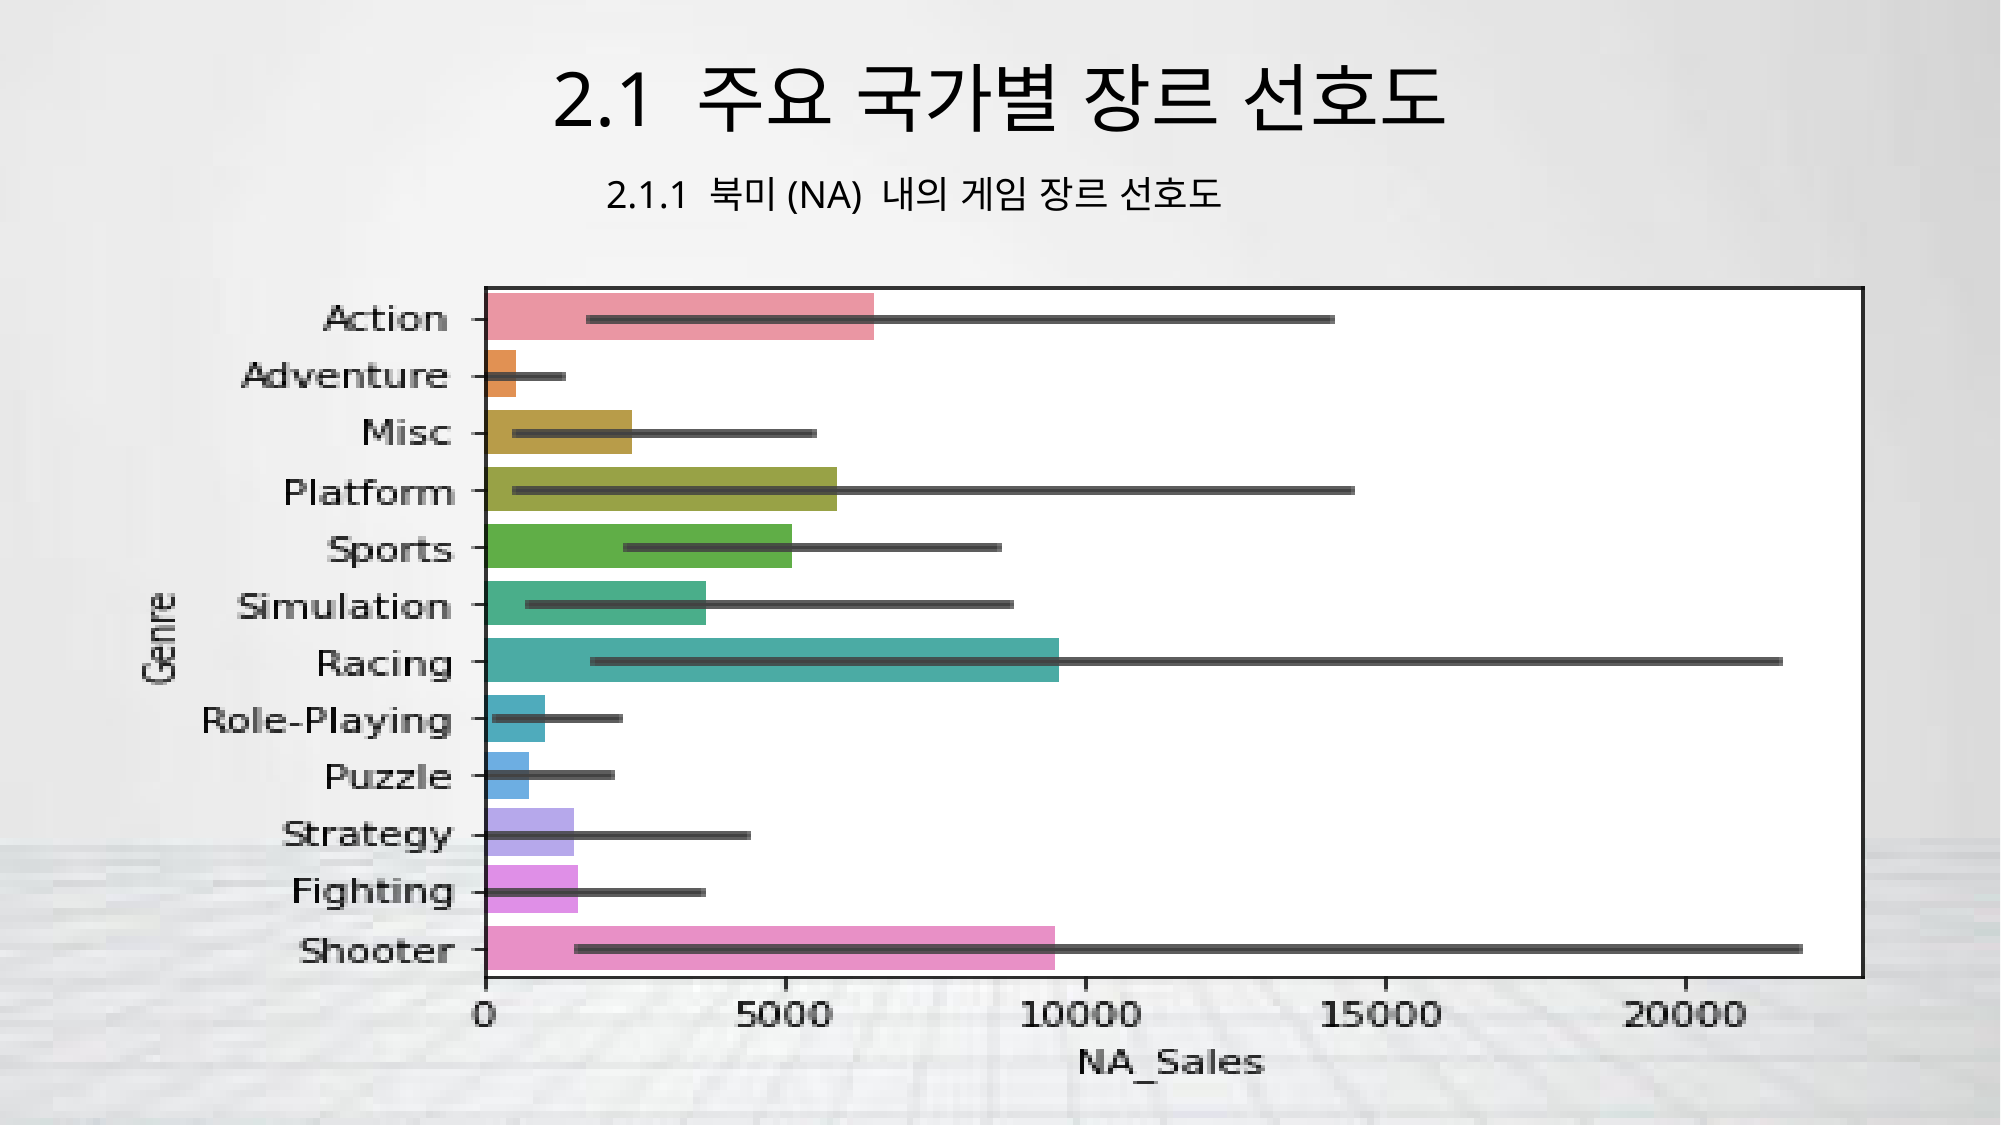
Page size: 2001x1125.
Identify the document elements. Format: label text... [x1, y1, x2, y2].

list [114, 268, 1886, 1100]
picture [0, 0, 2001, 1125]
title 2.1 주요 국가별 장르 선호도 [307, 42, 1695, 164]
text_box 2.1.1 북미(NA) 내의 게임 장르 선호도 [591, 162, 1409, 224]
